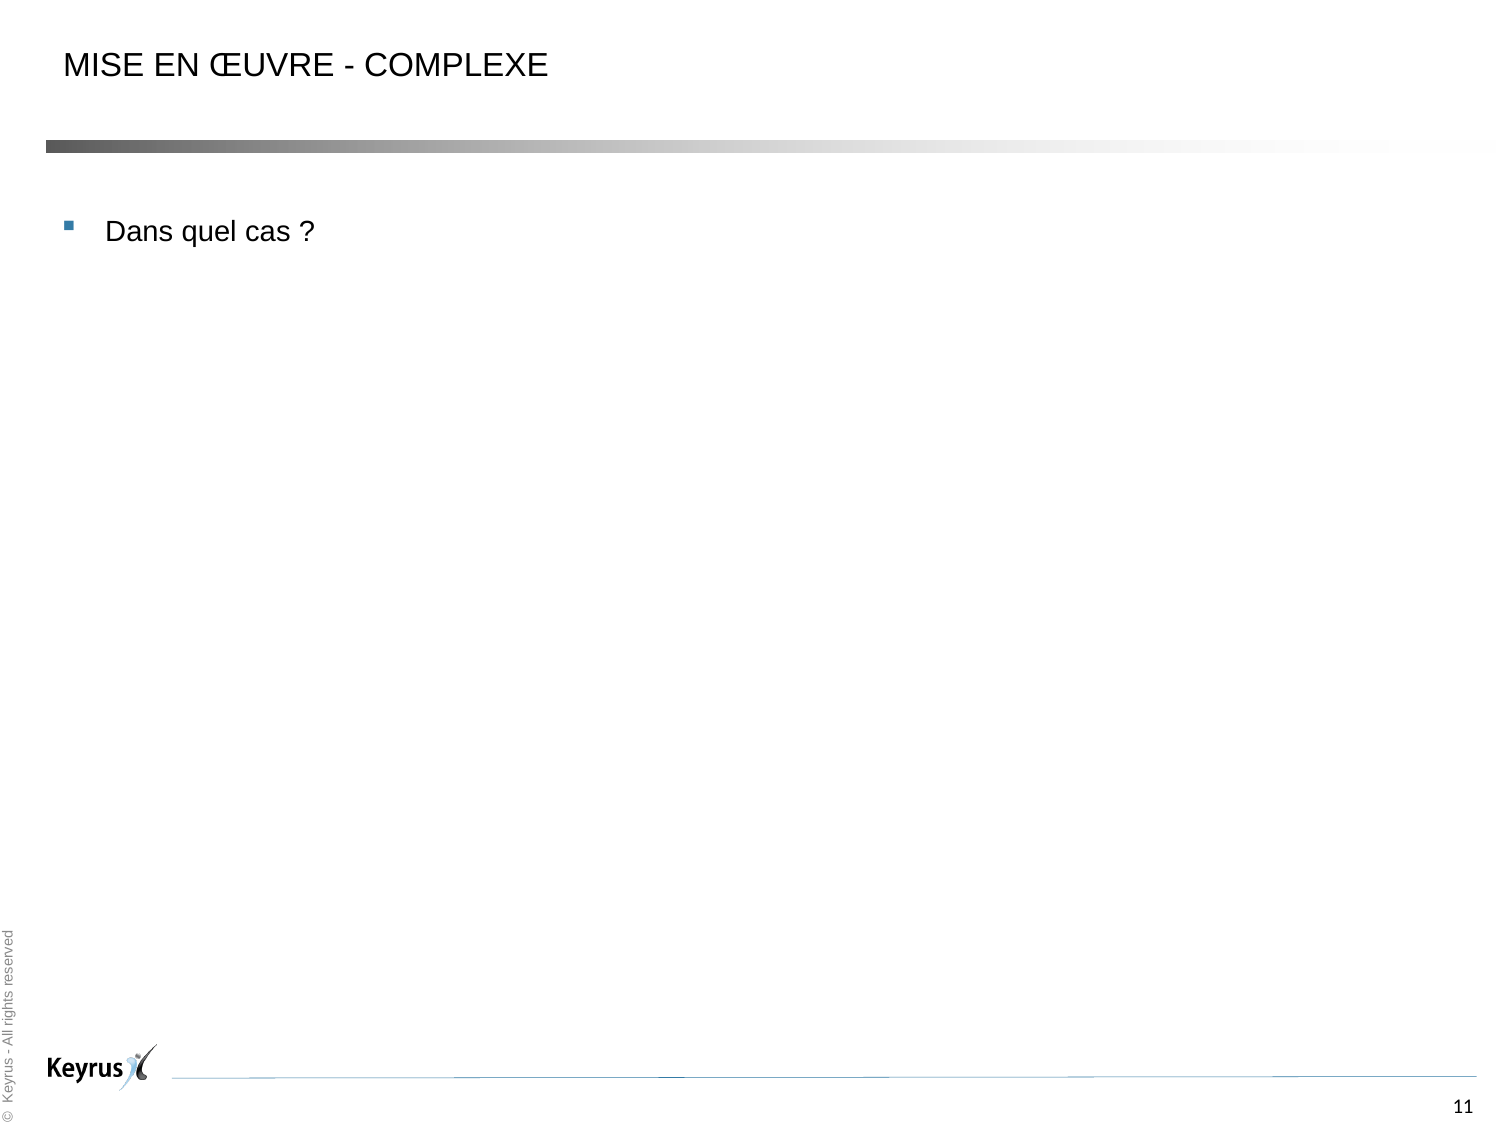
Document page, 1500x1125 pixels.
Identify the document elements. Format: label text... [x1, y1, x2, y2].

picture [48, 1044, 157, 1091]
list Mise en œuvre - Complexe [48, 36, 1477, 93]
list Dans quel cas ? [46, 187, 1477, 1043]
